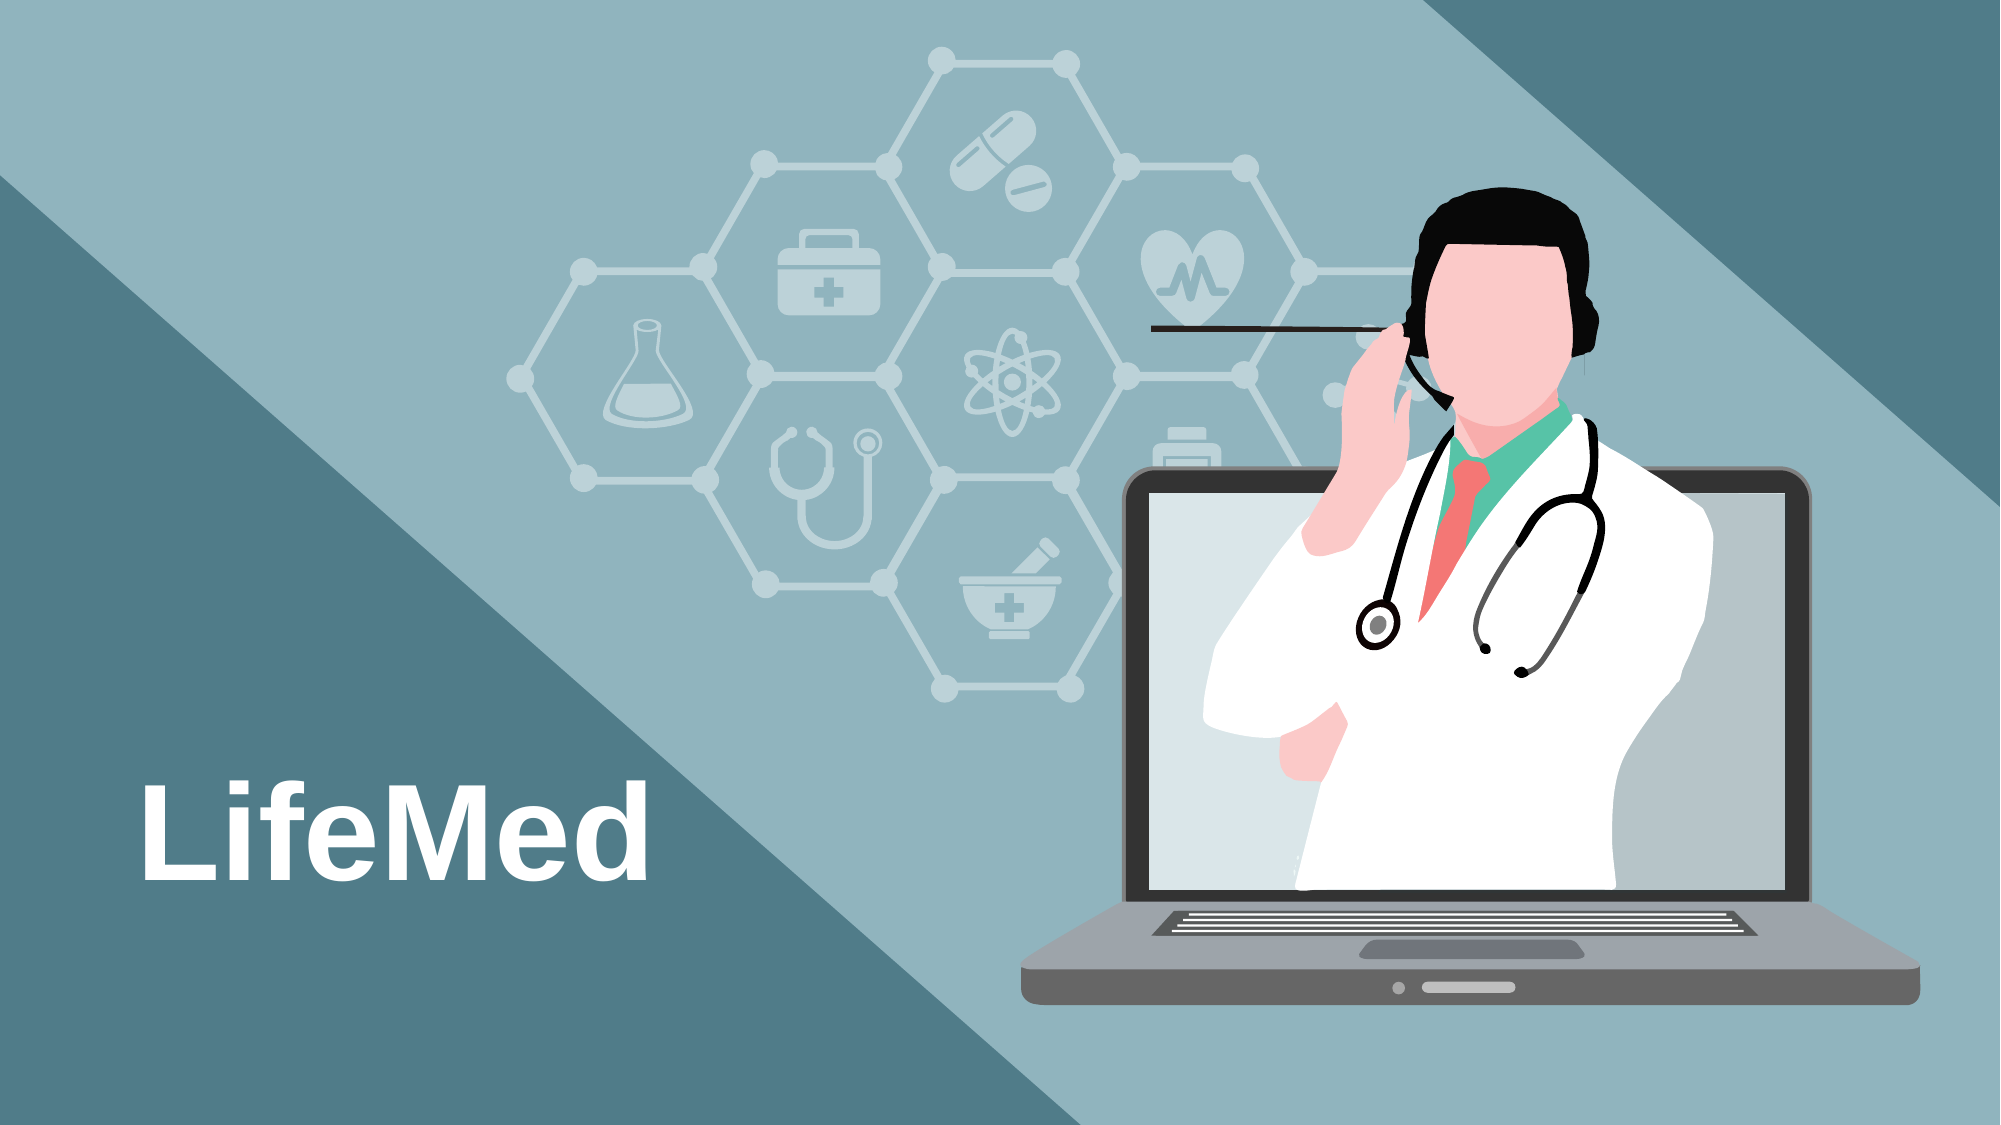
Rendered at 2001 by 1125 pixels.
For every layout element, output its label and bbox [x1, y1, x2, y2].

text_box [506, 46, 1502, 703]
text_box [1012, 458, 1926, 1009]
text_box [1203, 187, 1714, 891]
text_box [116, 532, 919, 917]
